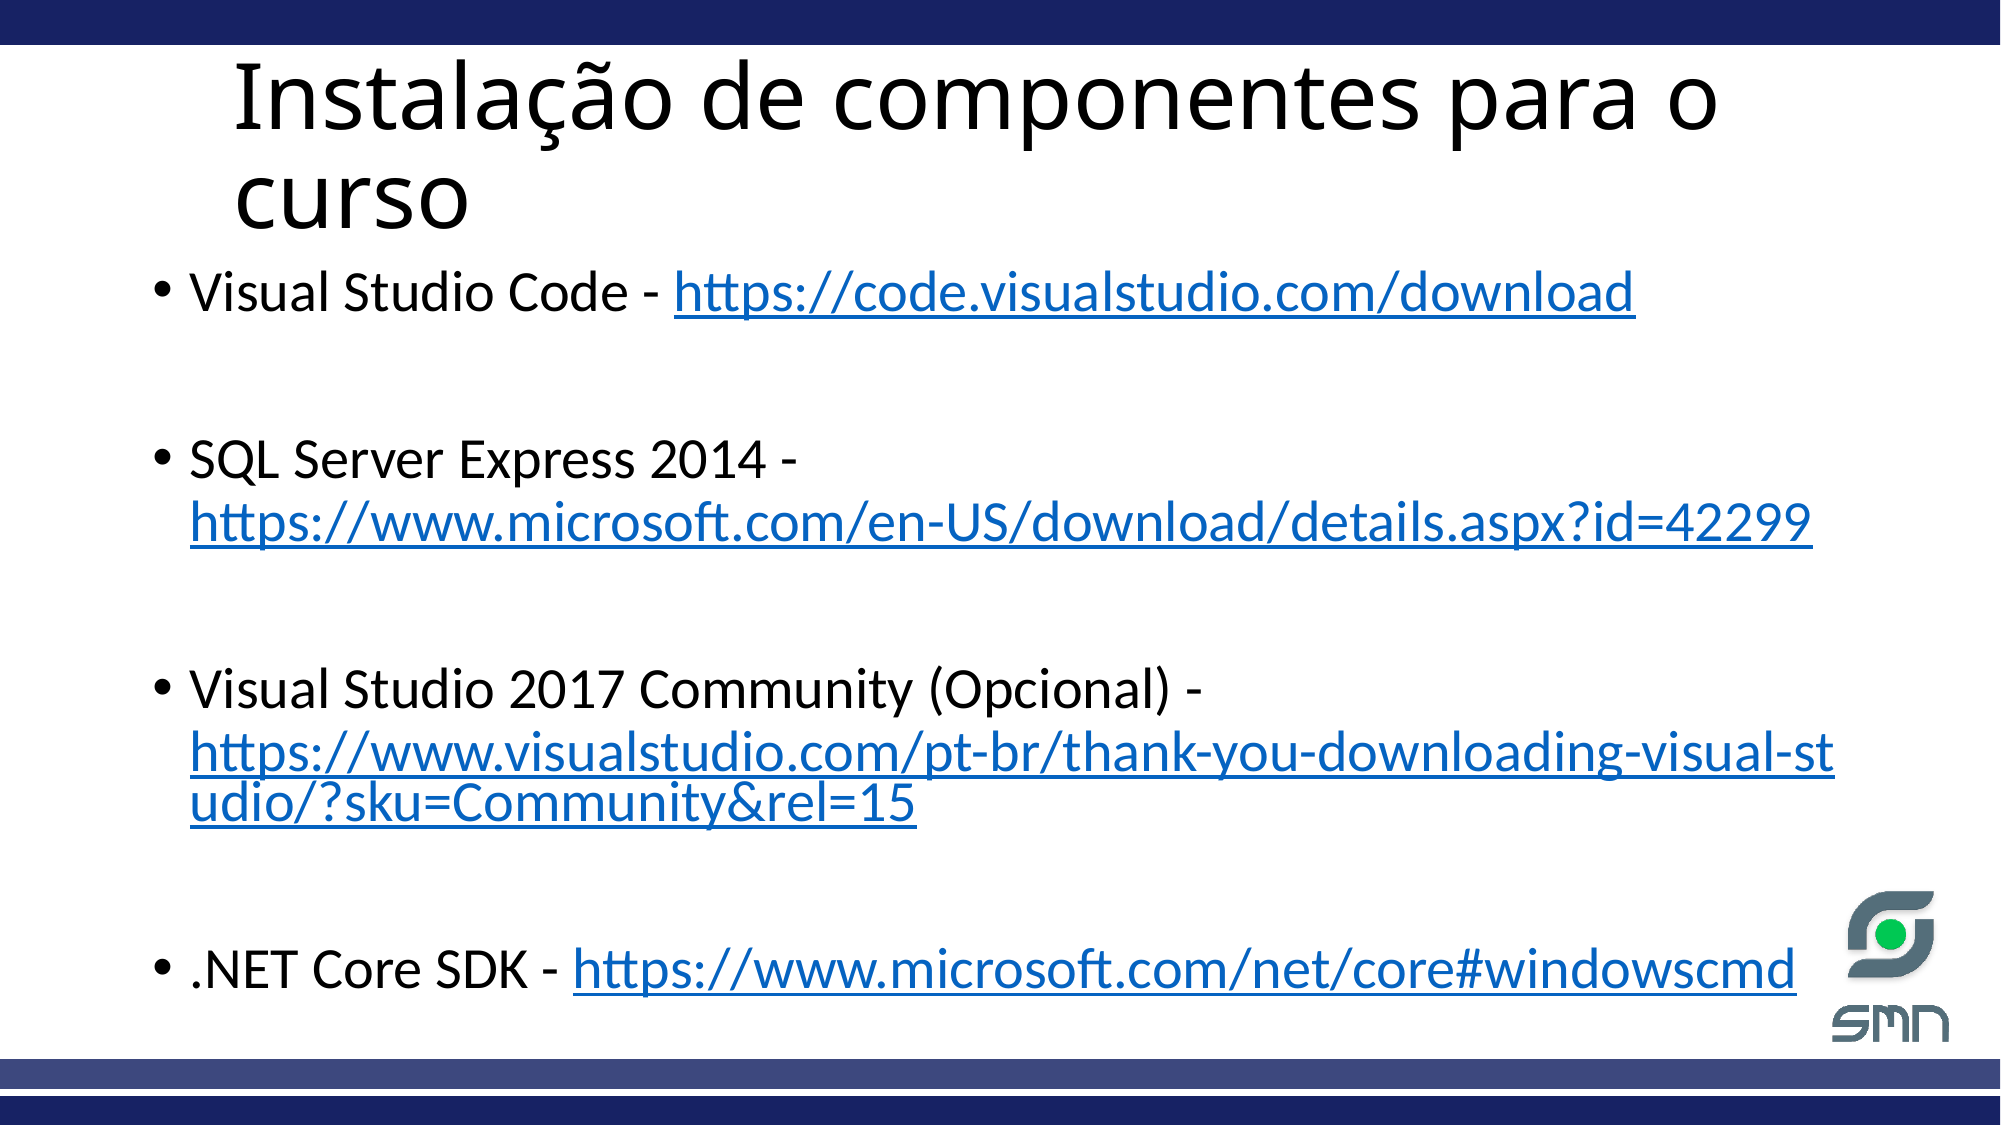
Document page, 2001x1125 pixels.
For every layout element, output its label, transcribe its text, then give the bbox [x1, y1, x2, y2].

title Instalação de componentes para o curso [218, 0, 1944, 298]
picture [1817, 860, 1964, 1057]
list Visual Studio Code - https://code.visualstudio.com/download SQL Server Express 2014 - https://www.microsoft.com/en-US/download/details.aspx?id=42299 Visual Studio 2017 Community (Opcional) - https://www.visualstudio.com/pt-br/thank-you-downloading-visual-studio/?sku=Community&rel=15 .NET Core SDK - https://www.microsoft.com/net/core#windowscmd [137, 253, 1863, 1014]
